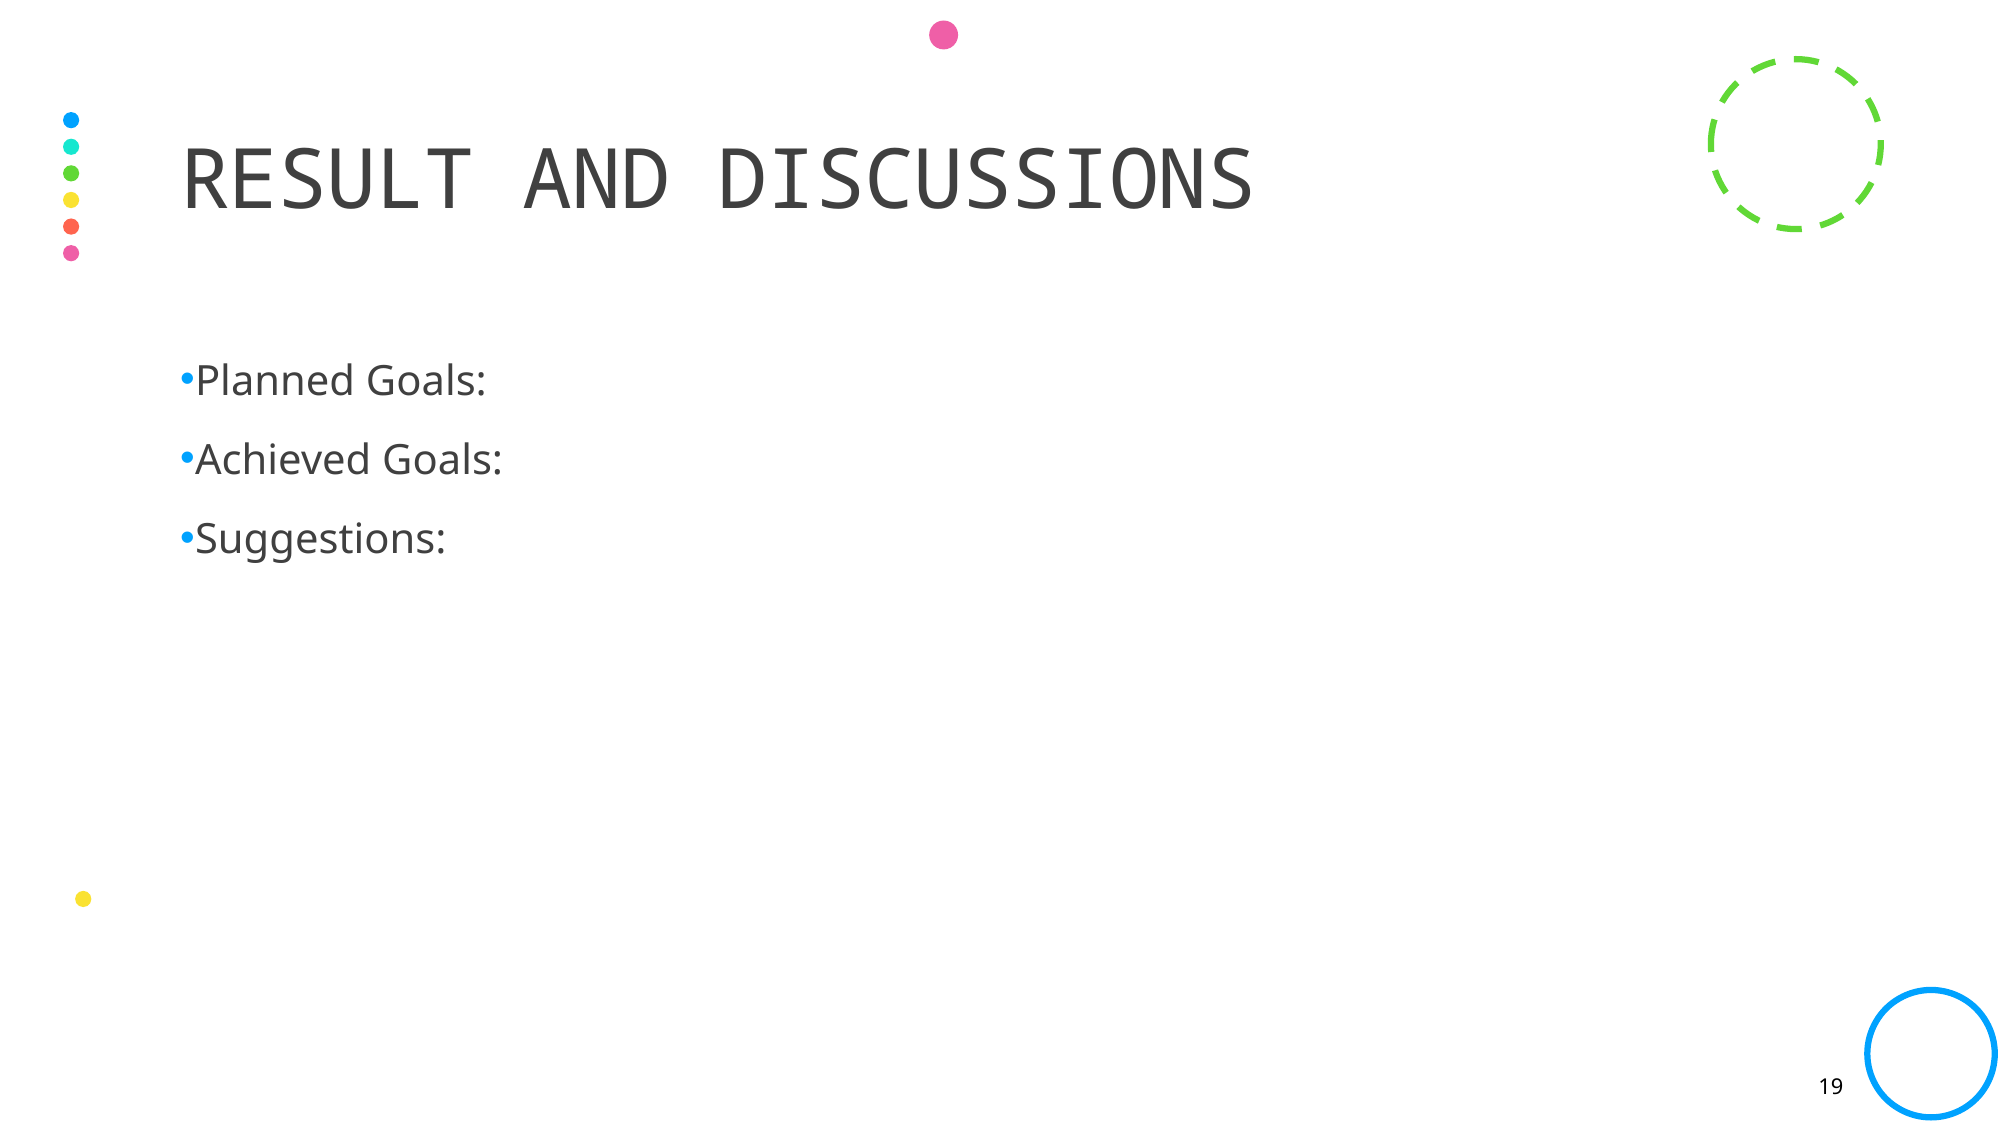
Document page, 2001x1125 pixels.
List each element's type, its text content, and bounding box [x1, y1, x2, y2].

list Planned Goals: Achieved Goals: Suggestions: [180, 345, 1830, 963]
slide_number 19 [1803, 1057, 1932, 1118]
title Result and discussions [180, 69, 1830, 294]
